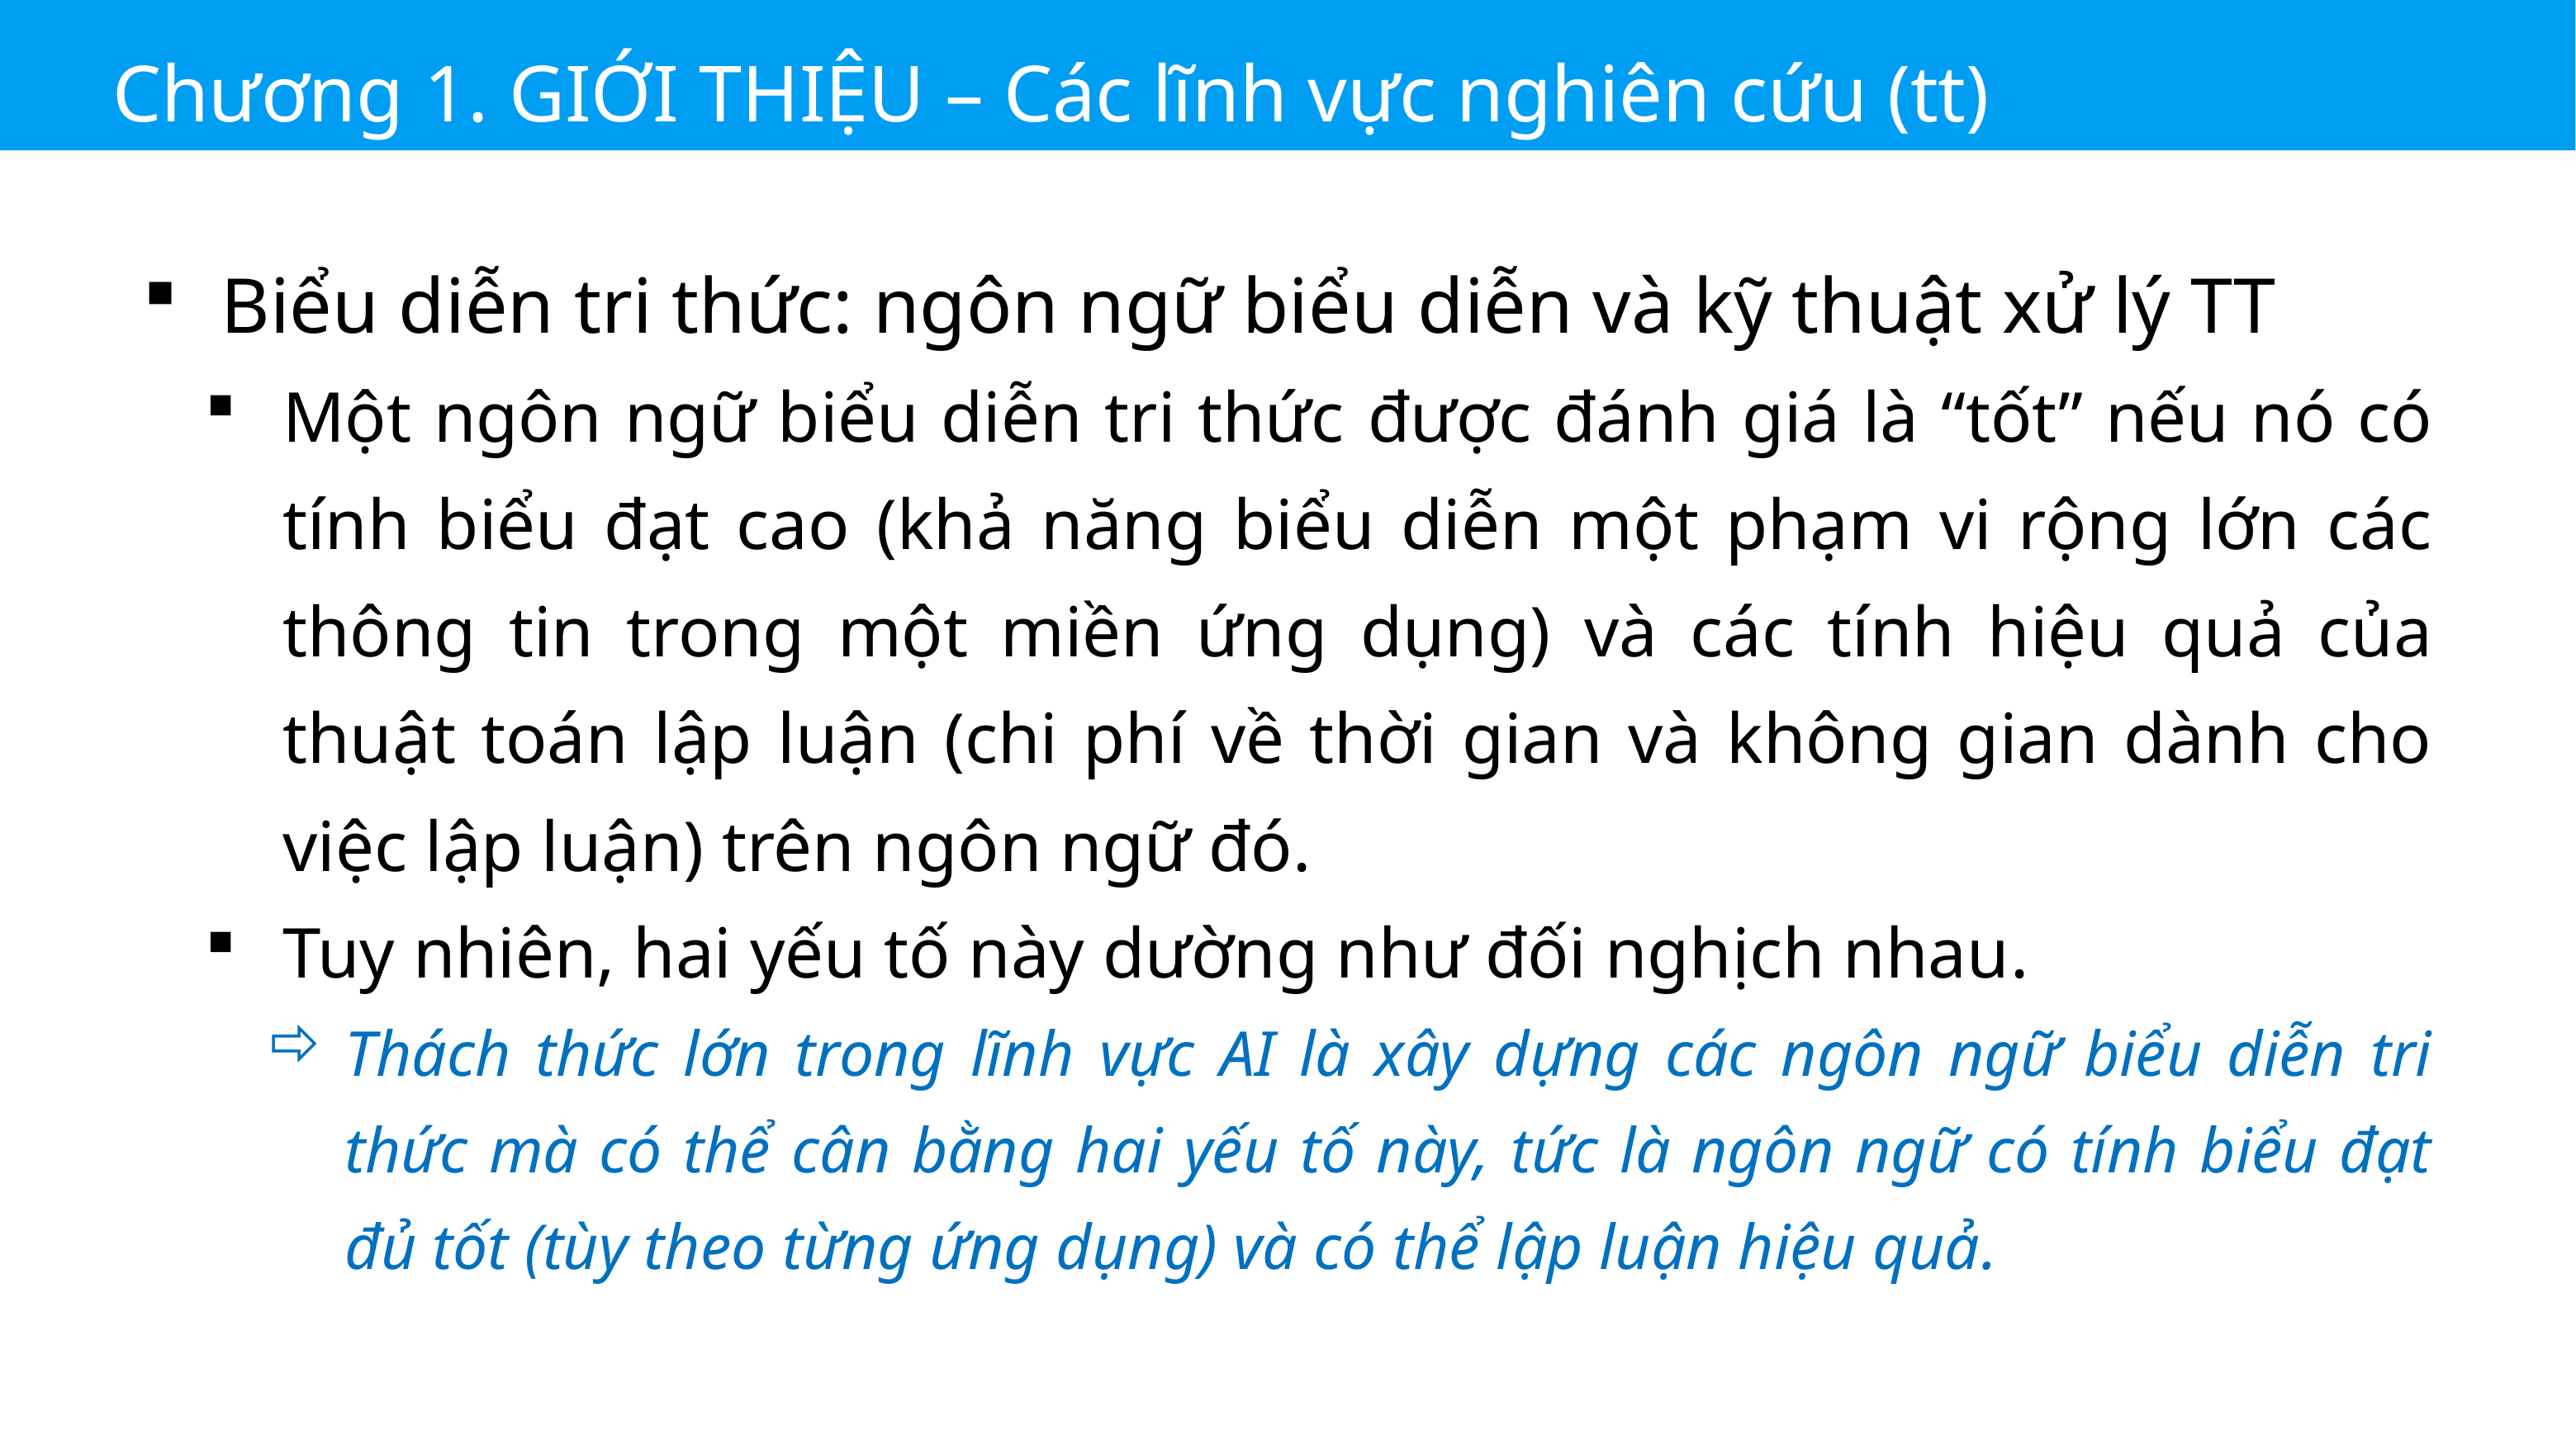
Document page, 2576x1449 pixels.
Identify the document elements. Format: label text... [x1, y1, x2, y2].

text_box Biểu diễn tri thức: ngôn ngữ biểu diễn và kỹ thuật xử lý TT Một ngôn ngữ biểu diễn tri thức được đánh giá là “tốt” nếu nó có tính biểu đạt cao (khả năng biểu diễn một phạm vi rộng lớn các thông tin trong một miền ứng dụng) và các tính hiệu quả của thuật toán lập luận (chi phí về thời gian và không gian dành cho việc lập luận) trên ngôn ngữ đó. Tuy nhiên, hai yếu tố này dường như đối nghịch nhau. Thách thức lớn trong lĩnh vực AI là xây dựng các ngôn ngữ biểu diễn tri thức mà có thể cân bằng hai yếu tố này, tức là ngôn ngữ có tính biểu đạt đủ tốt (tùy theo từng ứng dụng) và có thể lập luận hiệu quả. [141, 229, 2434, 1282]
text_box Chương 1. GIỚI THIỆU – Các lĩnh vực nghiên cứu (tt) [111, 43, 2434, 138]
text_box [0, 0, 2576, 151]
